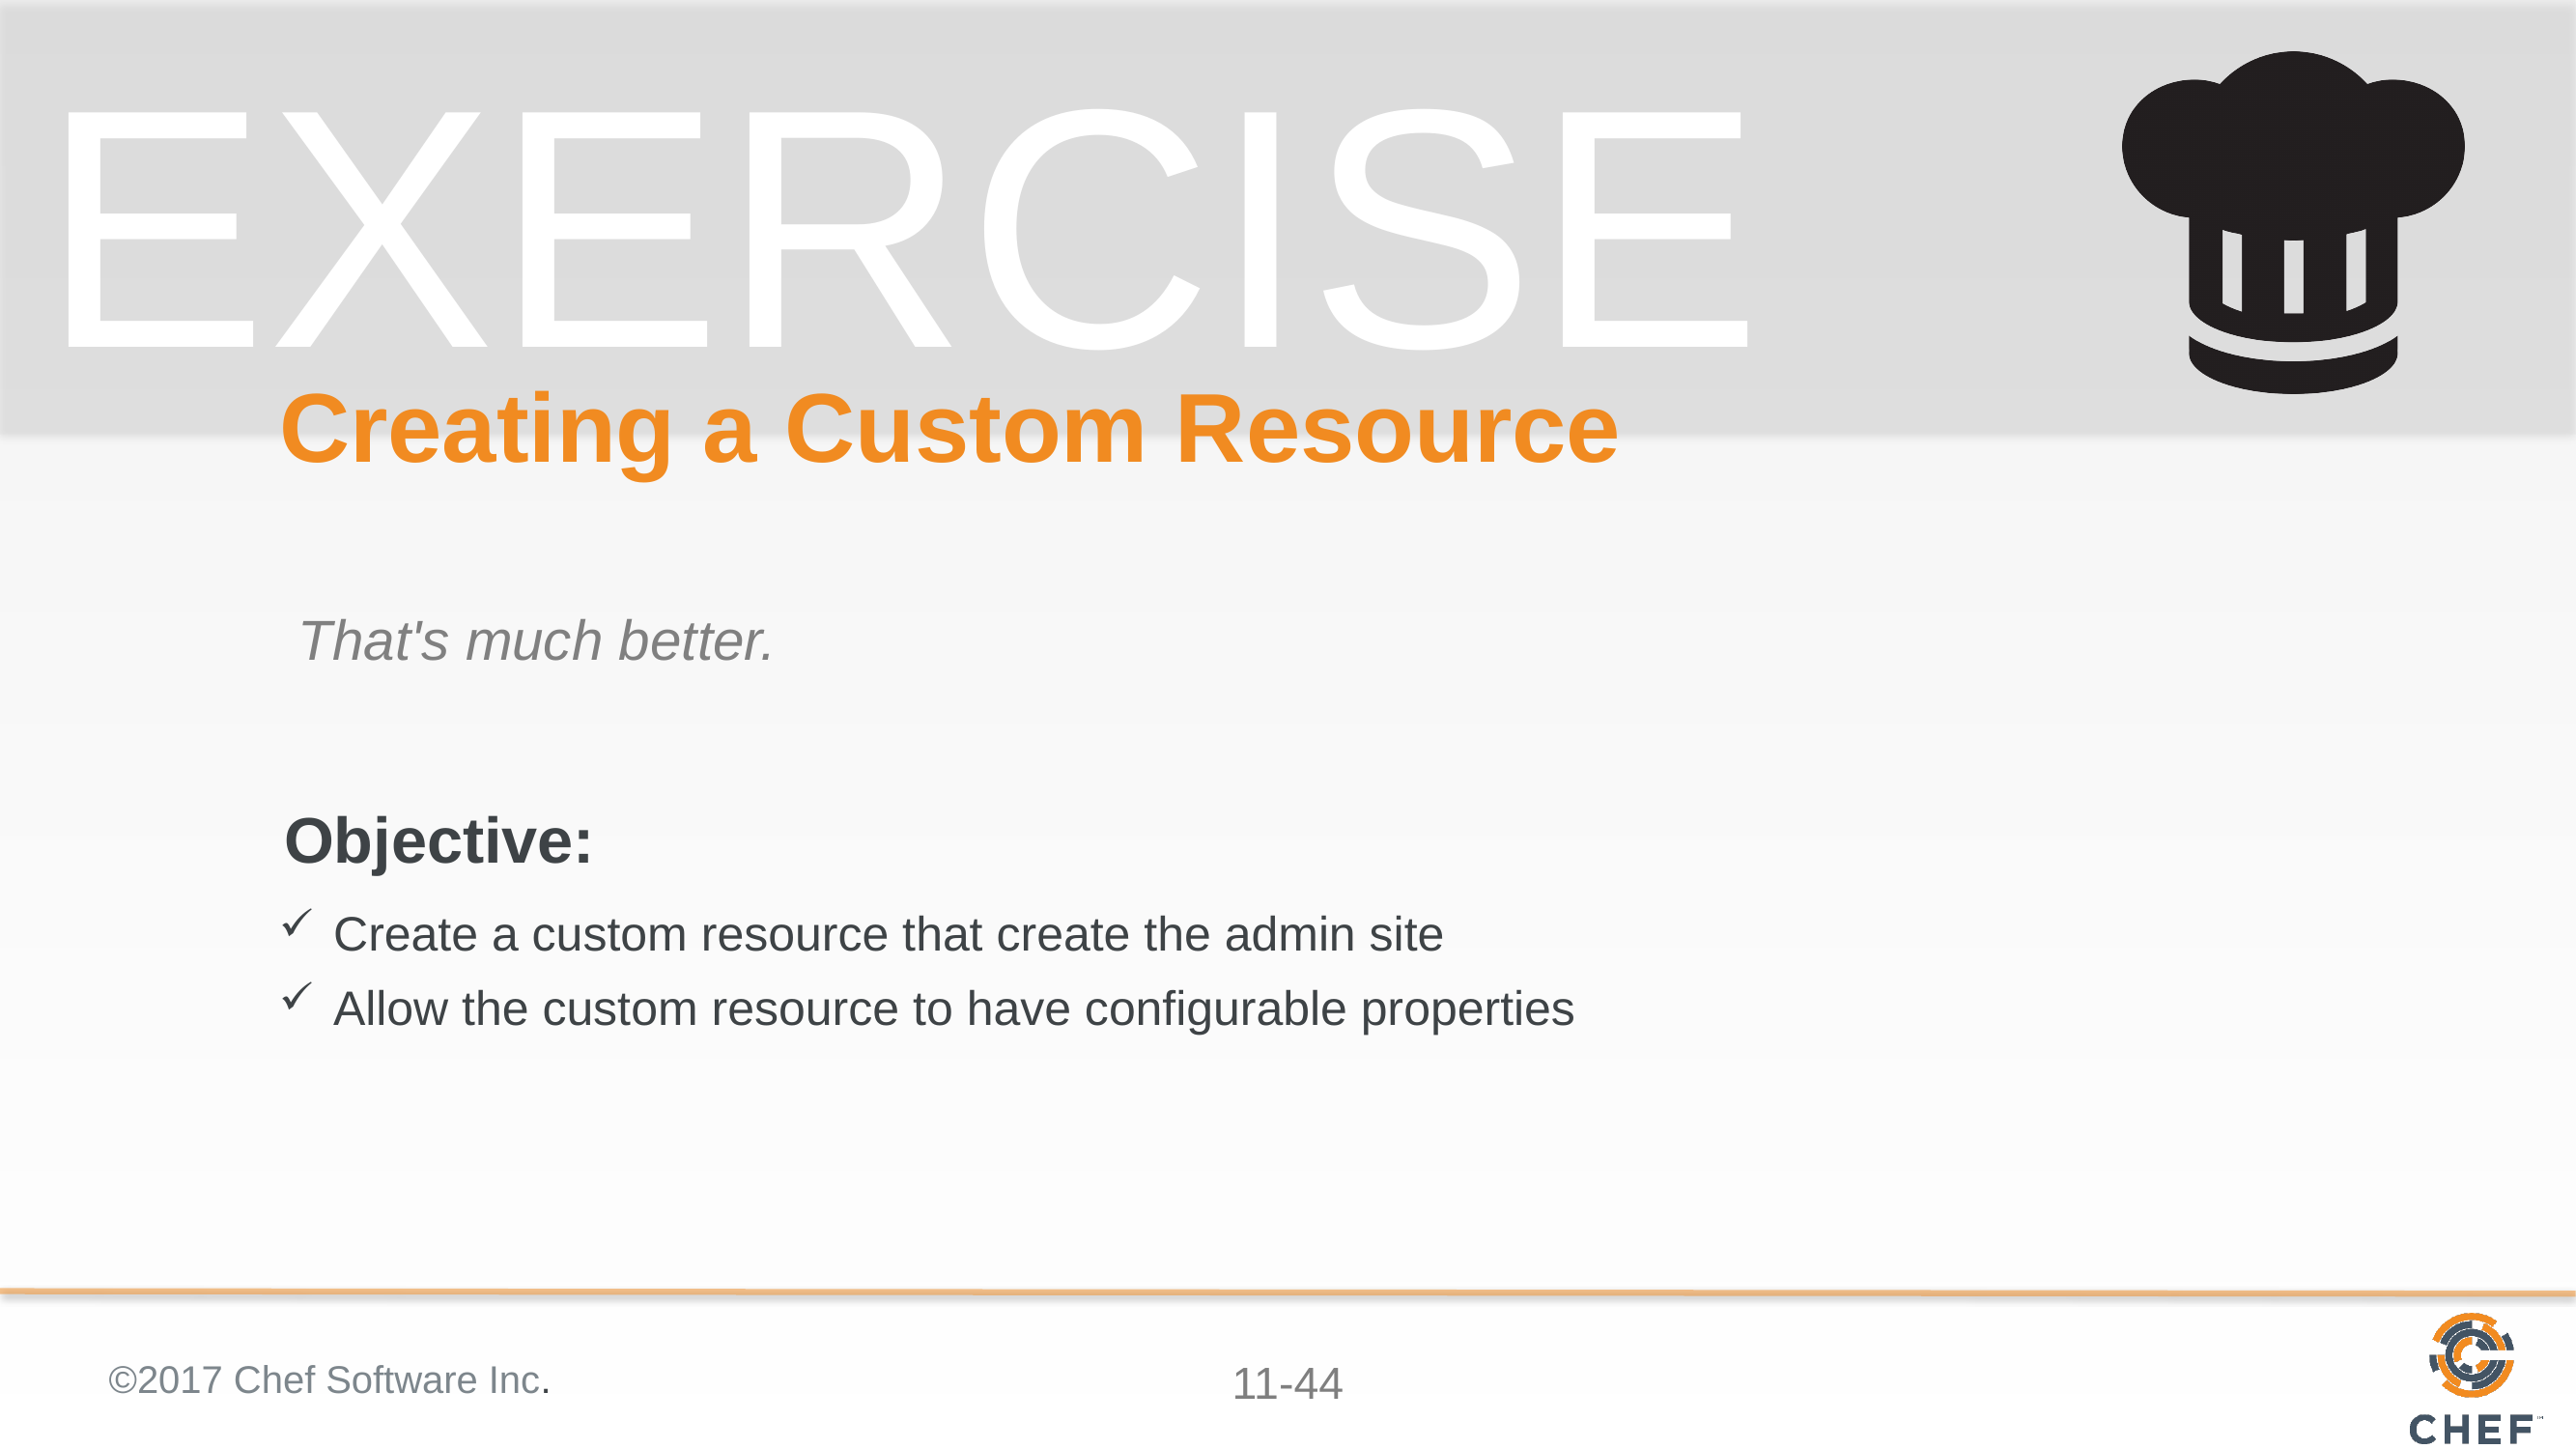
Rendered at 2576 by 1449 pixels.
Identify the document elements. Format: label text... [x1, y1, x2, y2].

list Create a custom resource that create the admin site Allow the custom resource to have configurable properties [265, 895, 2217, 1284]
picture [2399, 1297, 2551, 1449]
title Creating a Custom Resource [265, 363, 2217, 498]
picture [2122, 51, 2465, 399]
list That's much better. [265, 516, 2217, 759]
